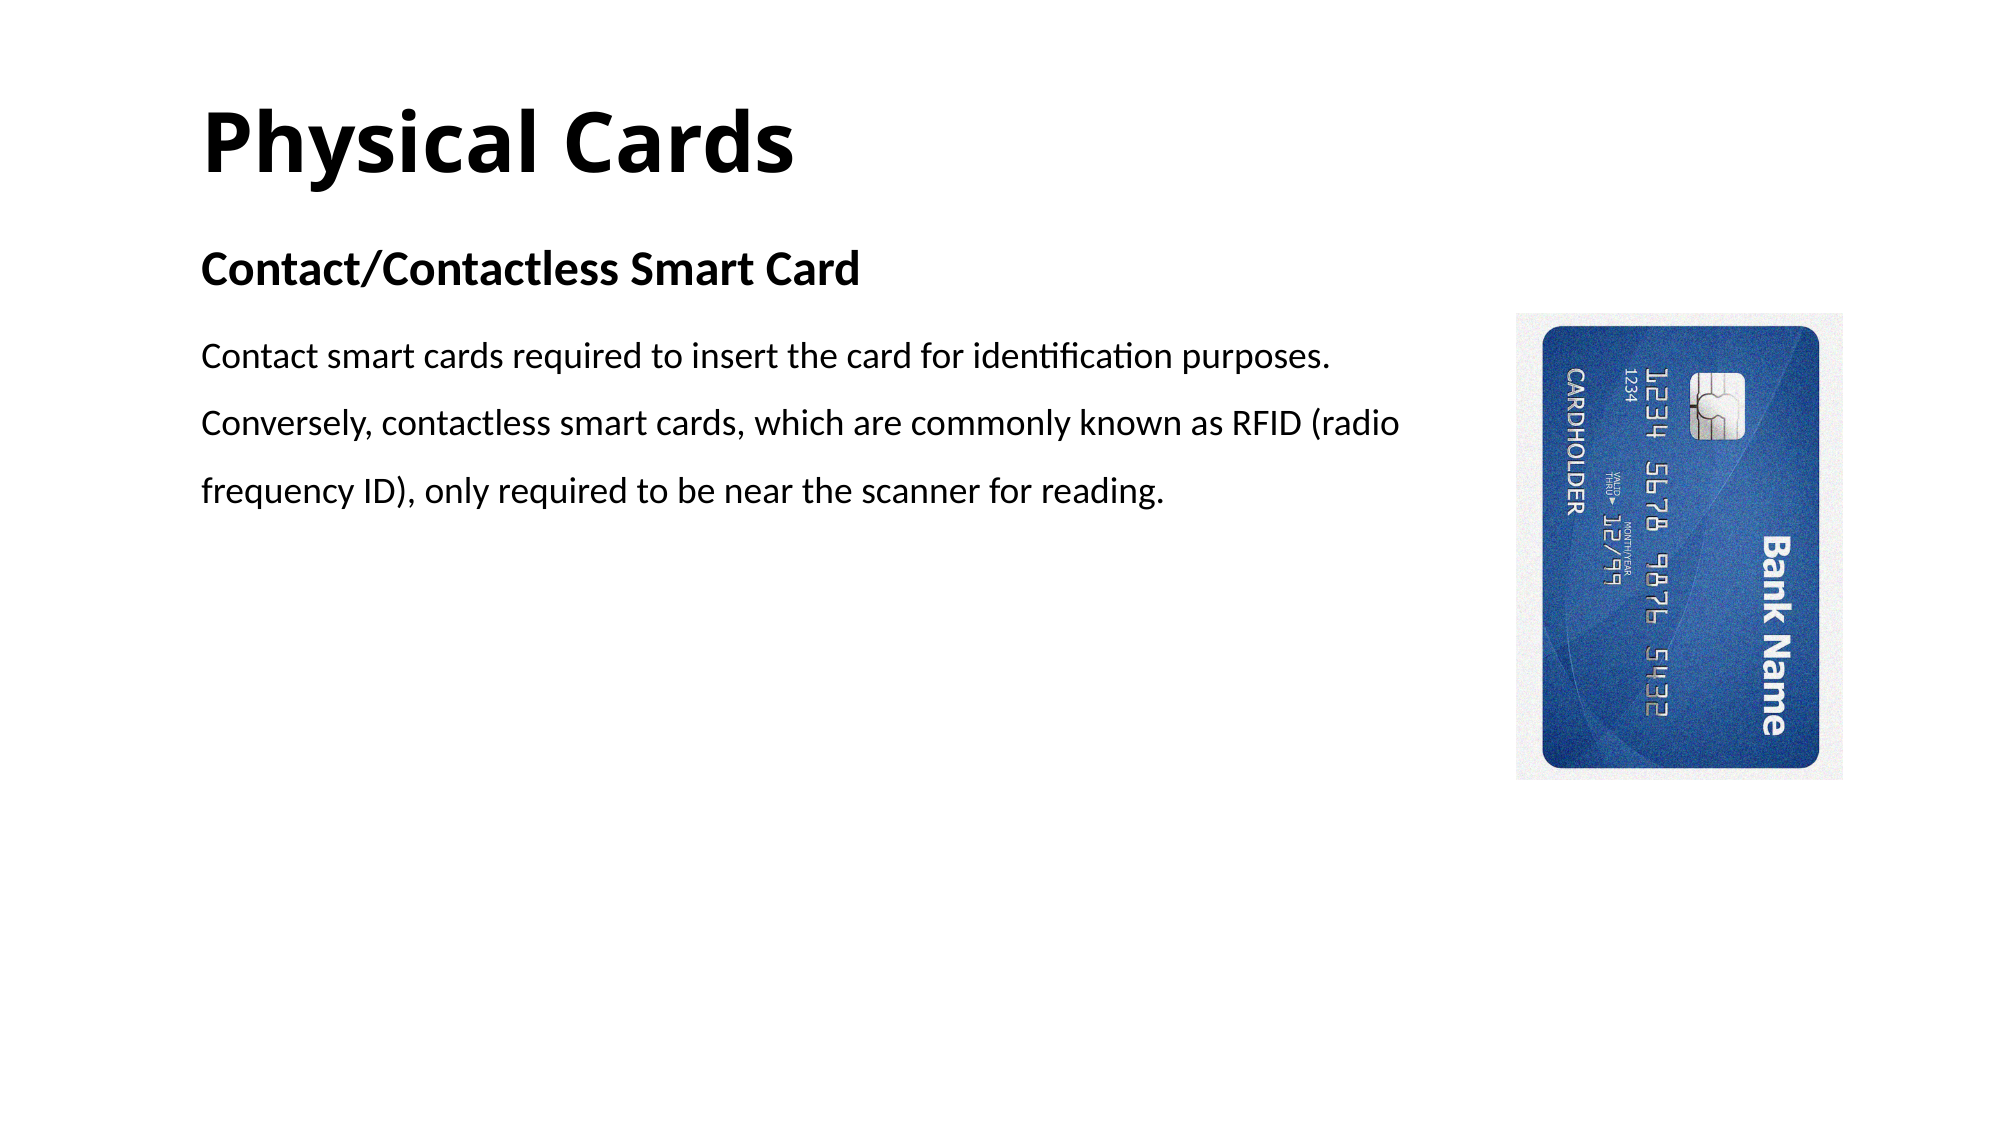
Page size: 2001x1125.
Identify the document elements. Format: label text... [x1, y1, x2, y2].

text_box Contact/Contactless Smart Card Contact smart cards required to insert the card for identification purposes. Conversely, contactless smart cards, which are commonly known as RFID (radio frequency ID), only required to be near the scanner for reading. [186, 198, 1422, 975]
picture [1446, 314, 1913, 780]
text_box Physical Cards [186, 0, 1000, 198]
